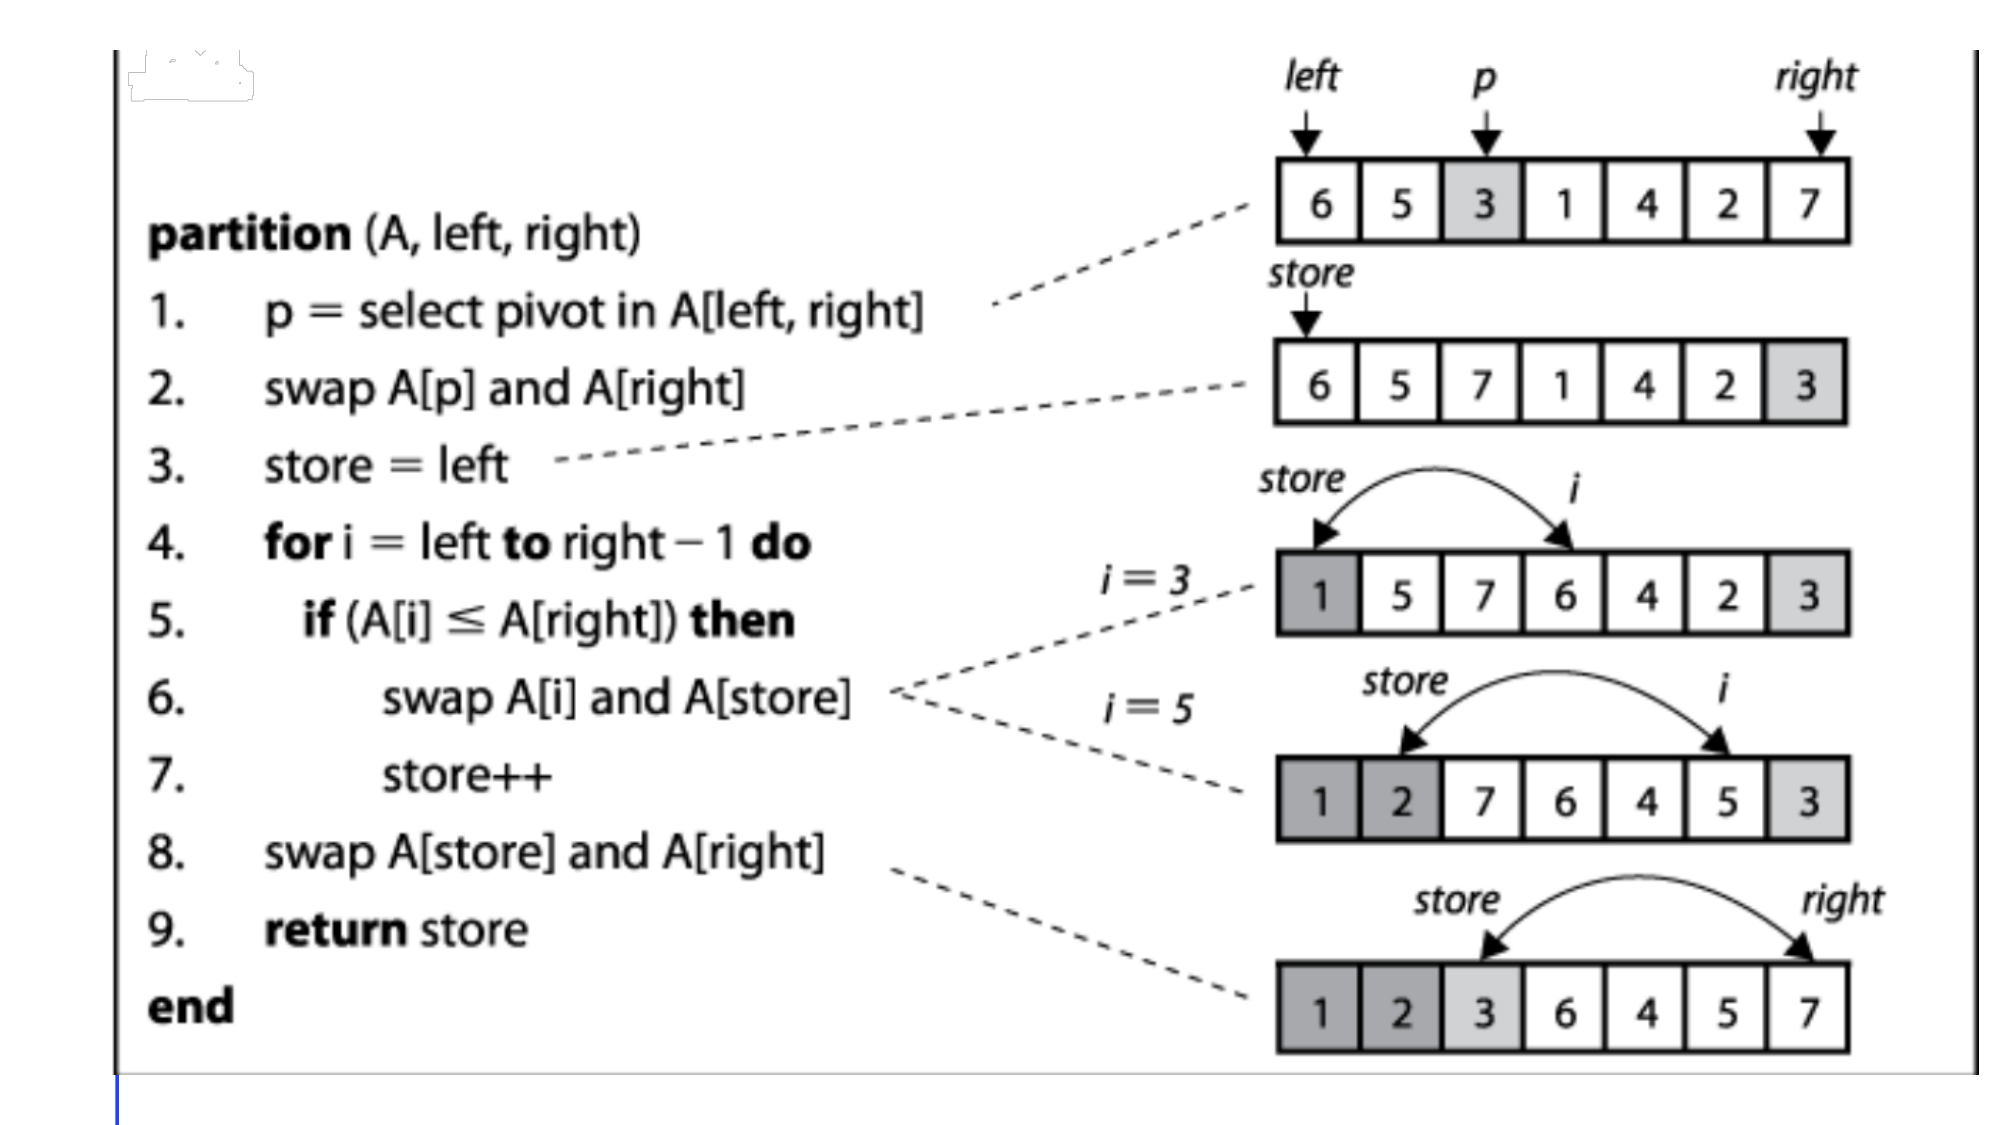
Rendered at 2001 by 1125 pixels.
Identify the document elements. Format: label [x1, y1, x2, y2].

picture [110, 50, 1979, 1075]
